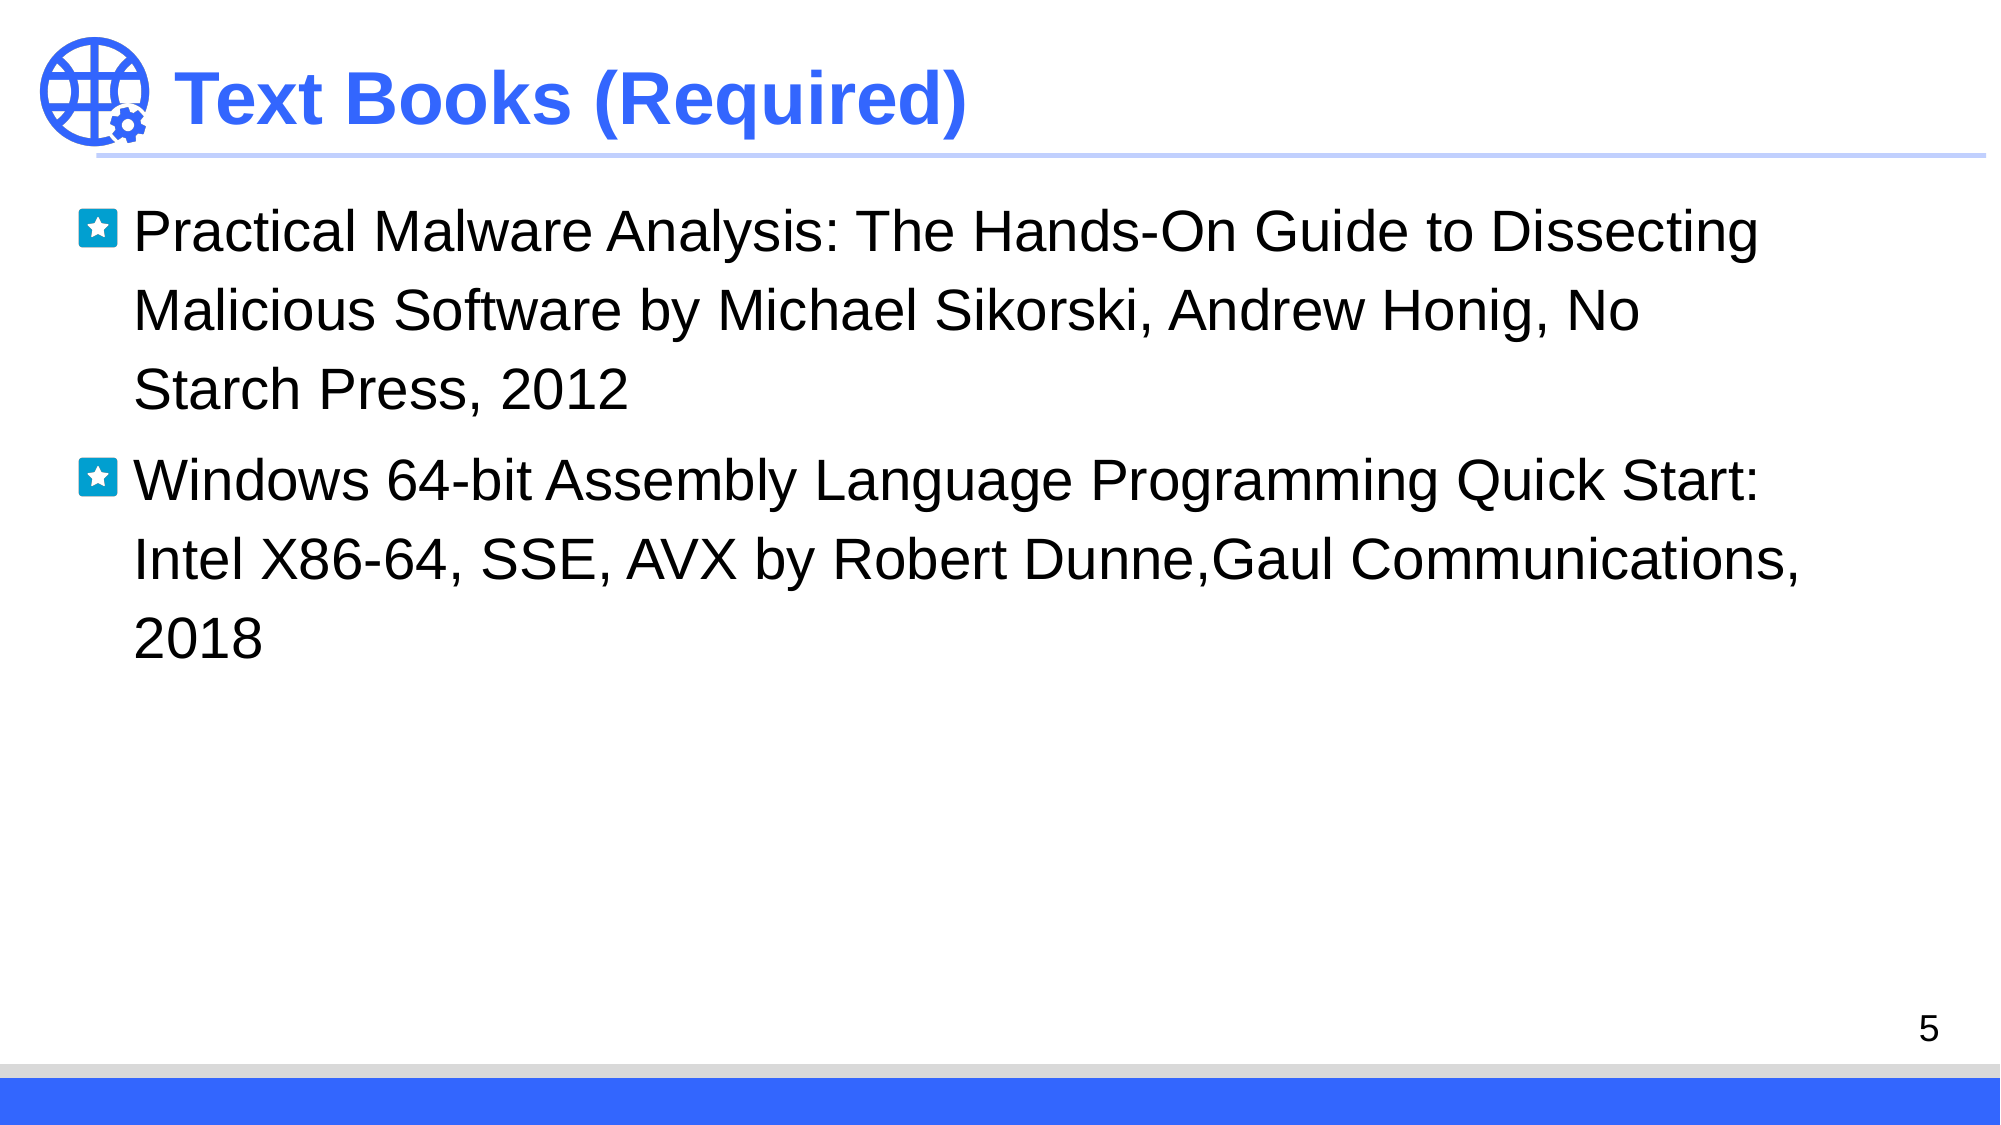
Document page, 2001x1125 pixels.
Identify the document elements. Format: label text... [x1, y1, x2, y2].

text_box Text Books (Required) [159, 52, 1866, 125]
text_box Practical Malware Analysis: The Hands-On Guide to Dissecting Malicious Software by Michael Sikorski, Andrew Honig, No Starch Press, 2012 Windows 64-bit Assembly Language Programming Quick Start: Intel X86-64, SSE, AVX by Robert Dunne,Gaul Communications, 2018 [62, 176, 1821, 1026]
picture [77, 207, 119, 249]
picture [32, 29, 157, 154]
picture [77, 456, 119, 498]
